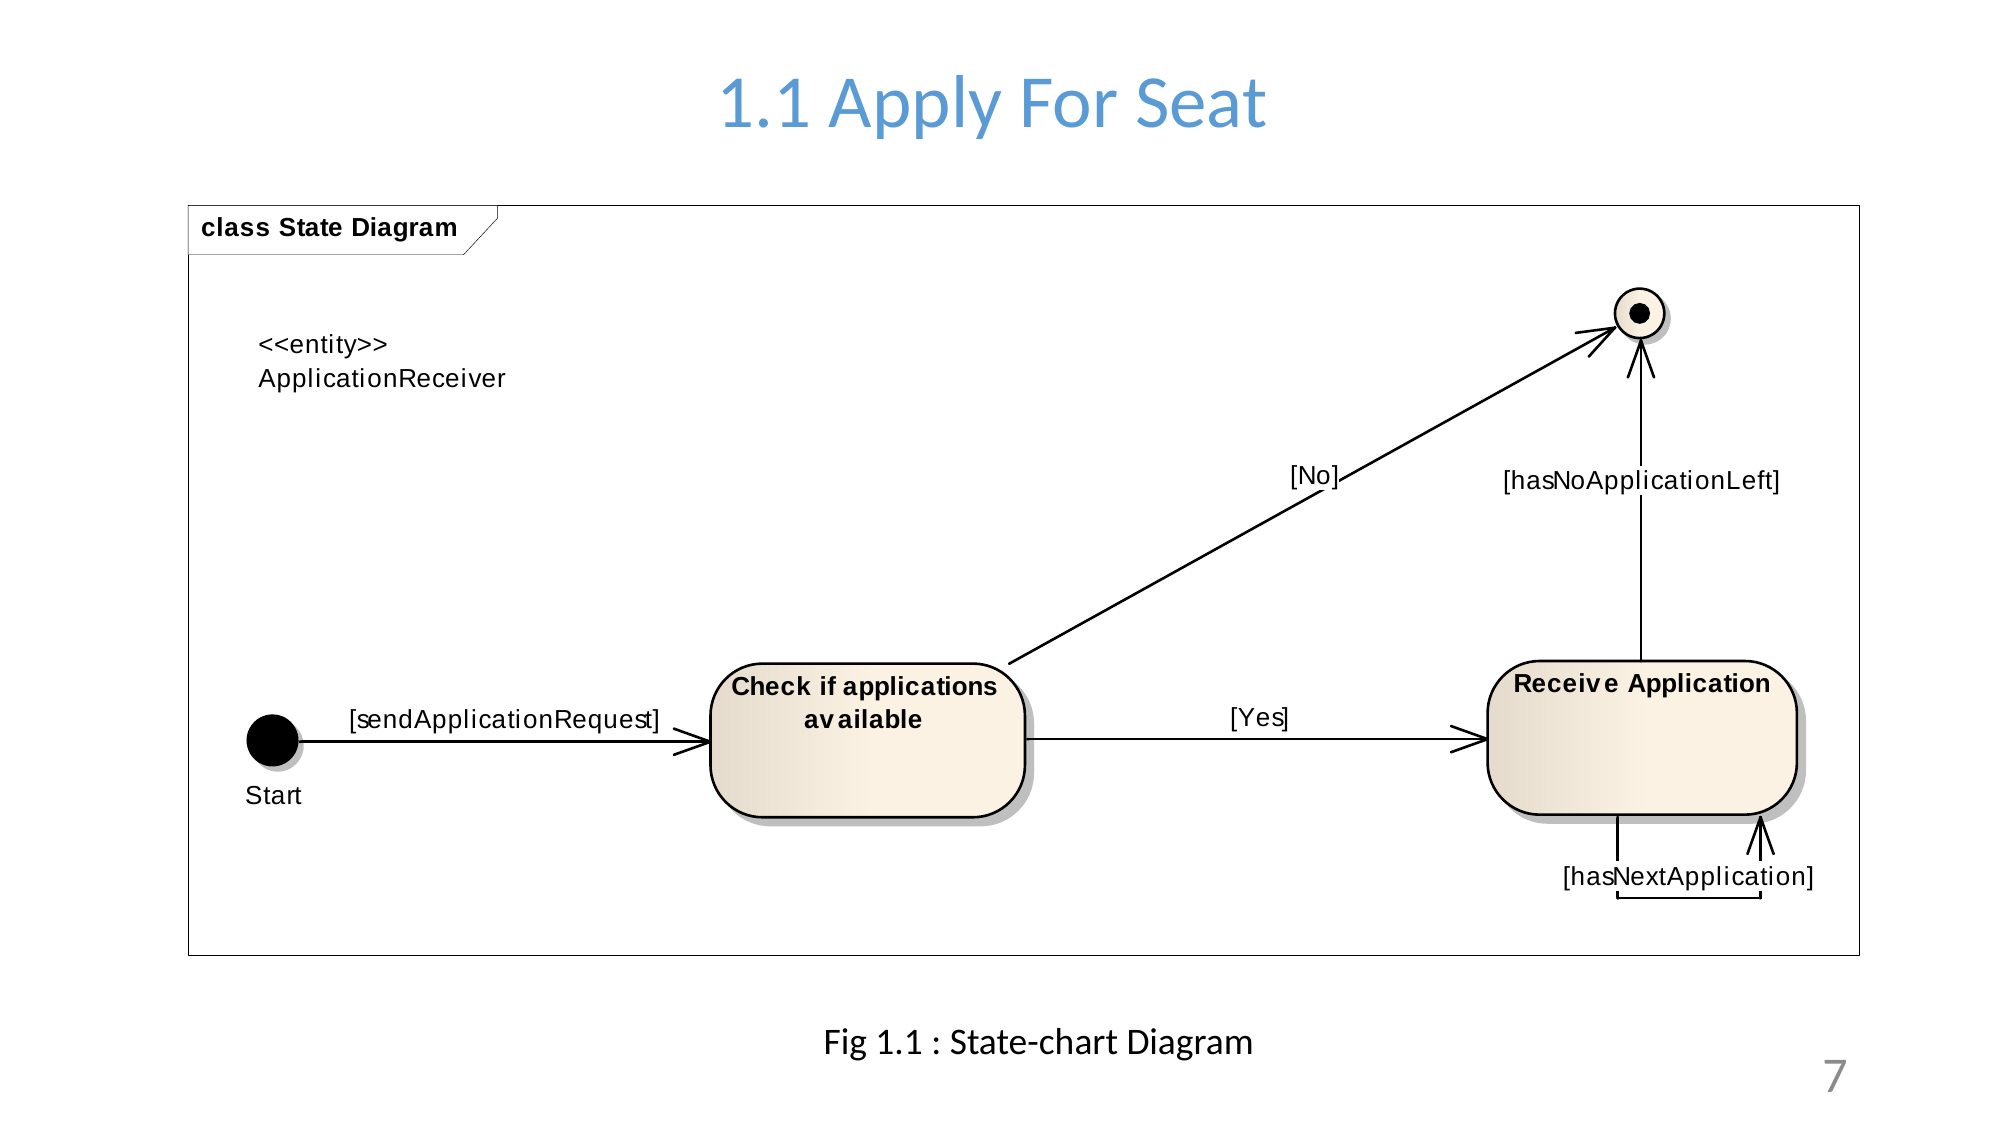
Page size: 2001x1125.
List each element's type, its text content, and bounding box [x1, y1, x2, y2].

text_box 1.1 Apply For Seat [493, 44, 1492, 150]
text_box Fig 1.1 : State-chart Diagram [808, 1009, 1270, 1070]
picture [180, 197, 1868, 964]
slide_number 7 [1412, 1042, 1863, 1103]
